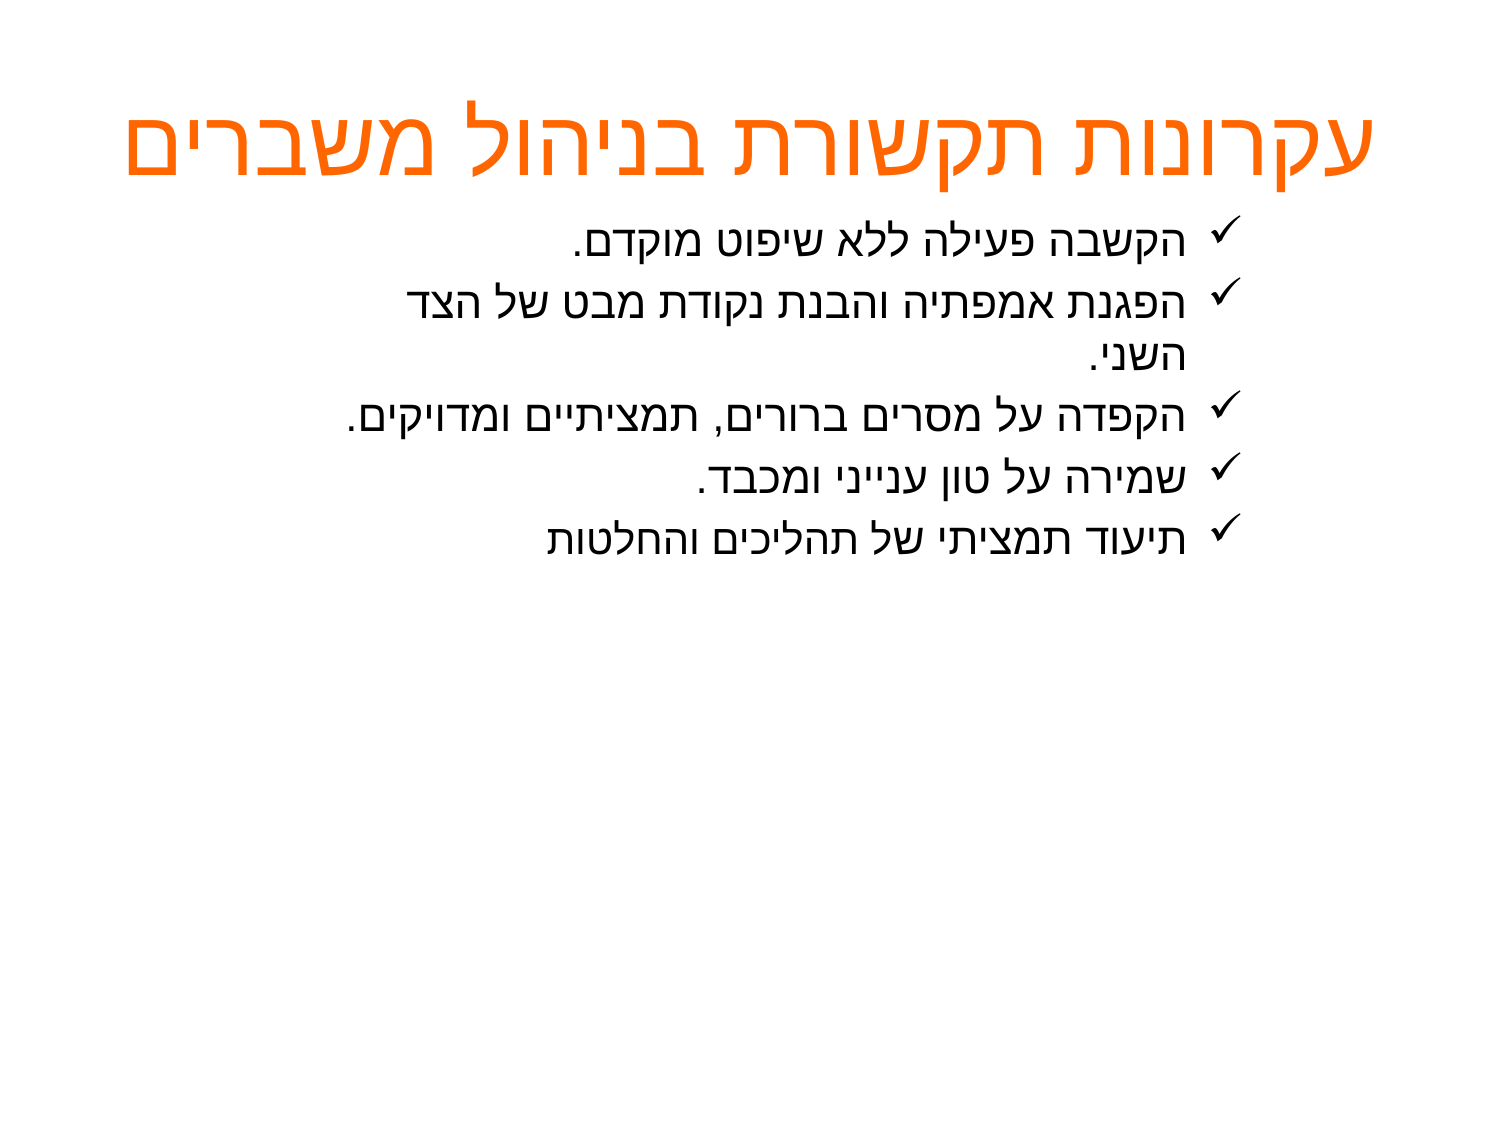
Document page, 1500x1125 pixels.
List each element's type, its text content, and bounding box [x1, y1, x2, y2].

title עקרונות תקשורת בניהול משברים [74, 44, 1426, 233]
text_box הקשבה פעילה ללא שיפוט מוקדם. הפגנת אמפתיה והבנת נקודת מבט של הצד השני. הקפדה על מסרים ברורים, תמציתיים ומדויקים. שמירה על טון ענייני ומכבד. תיעוד תמציתי של תהליכים והחלטות [279, 205, 1259, 1062]
